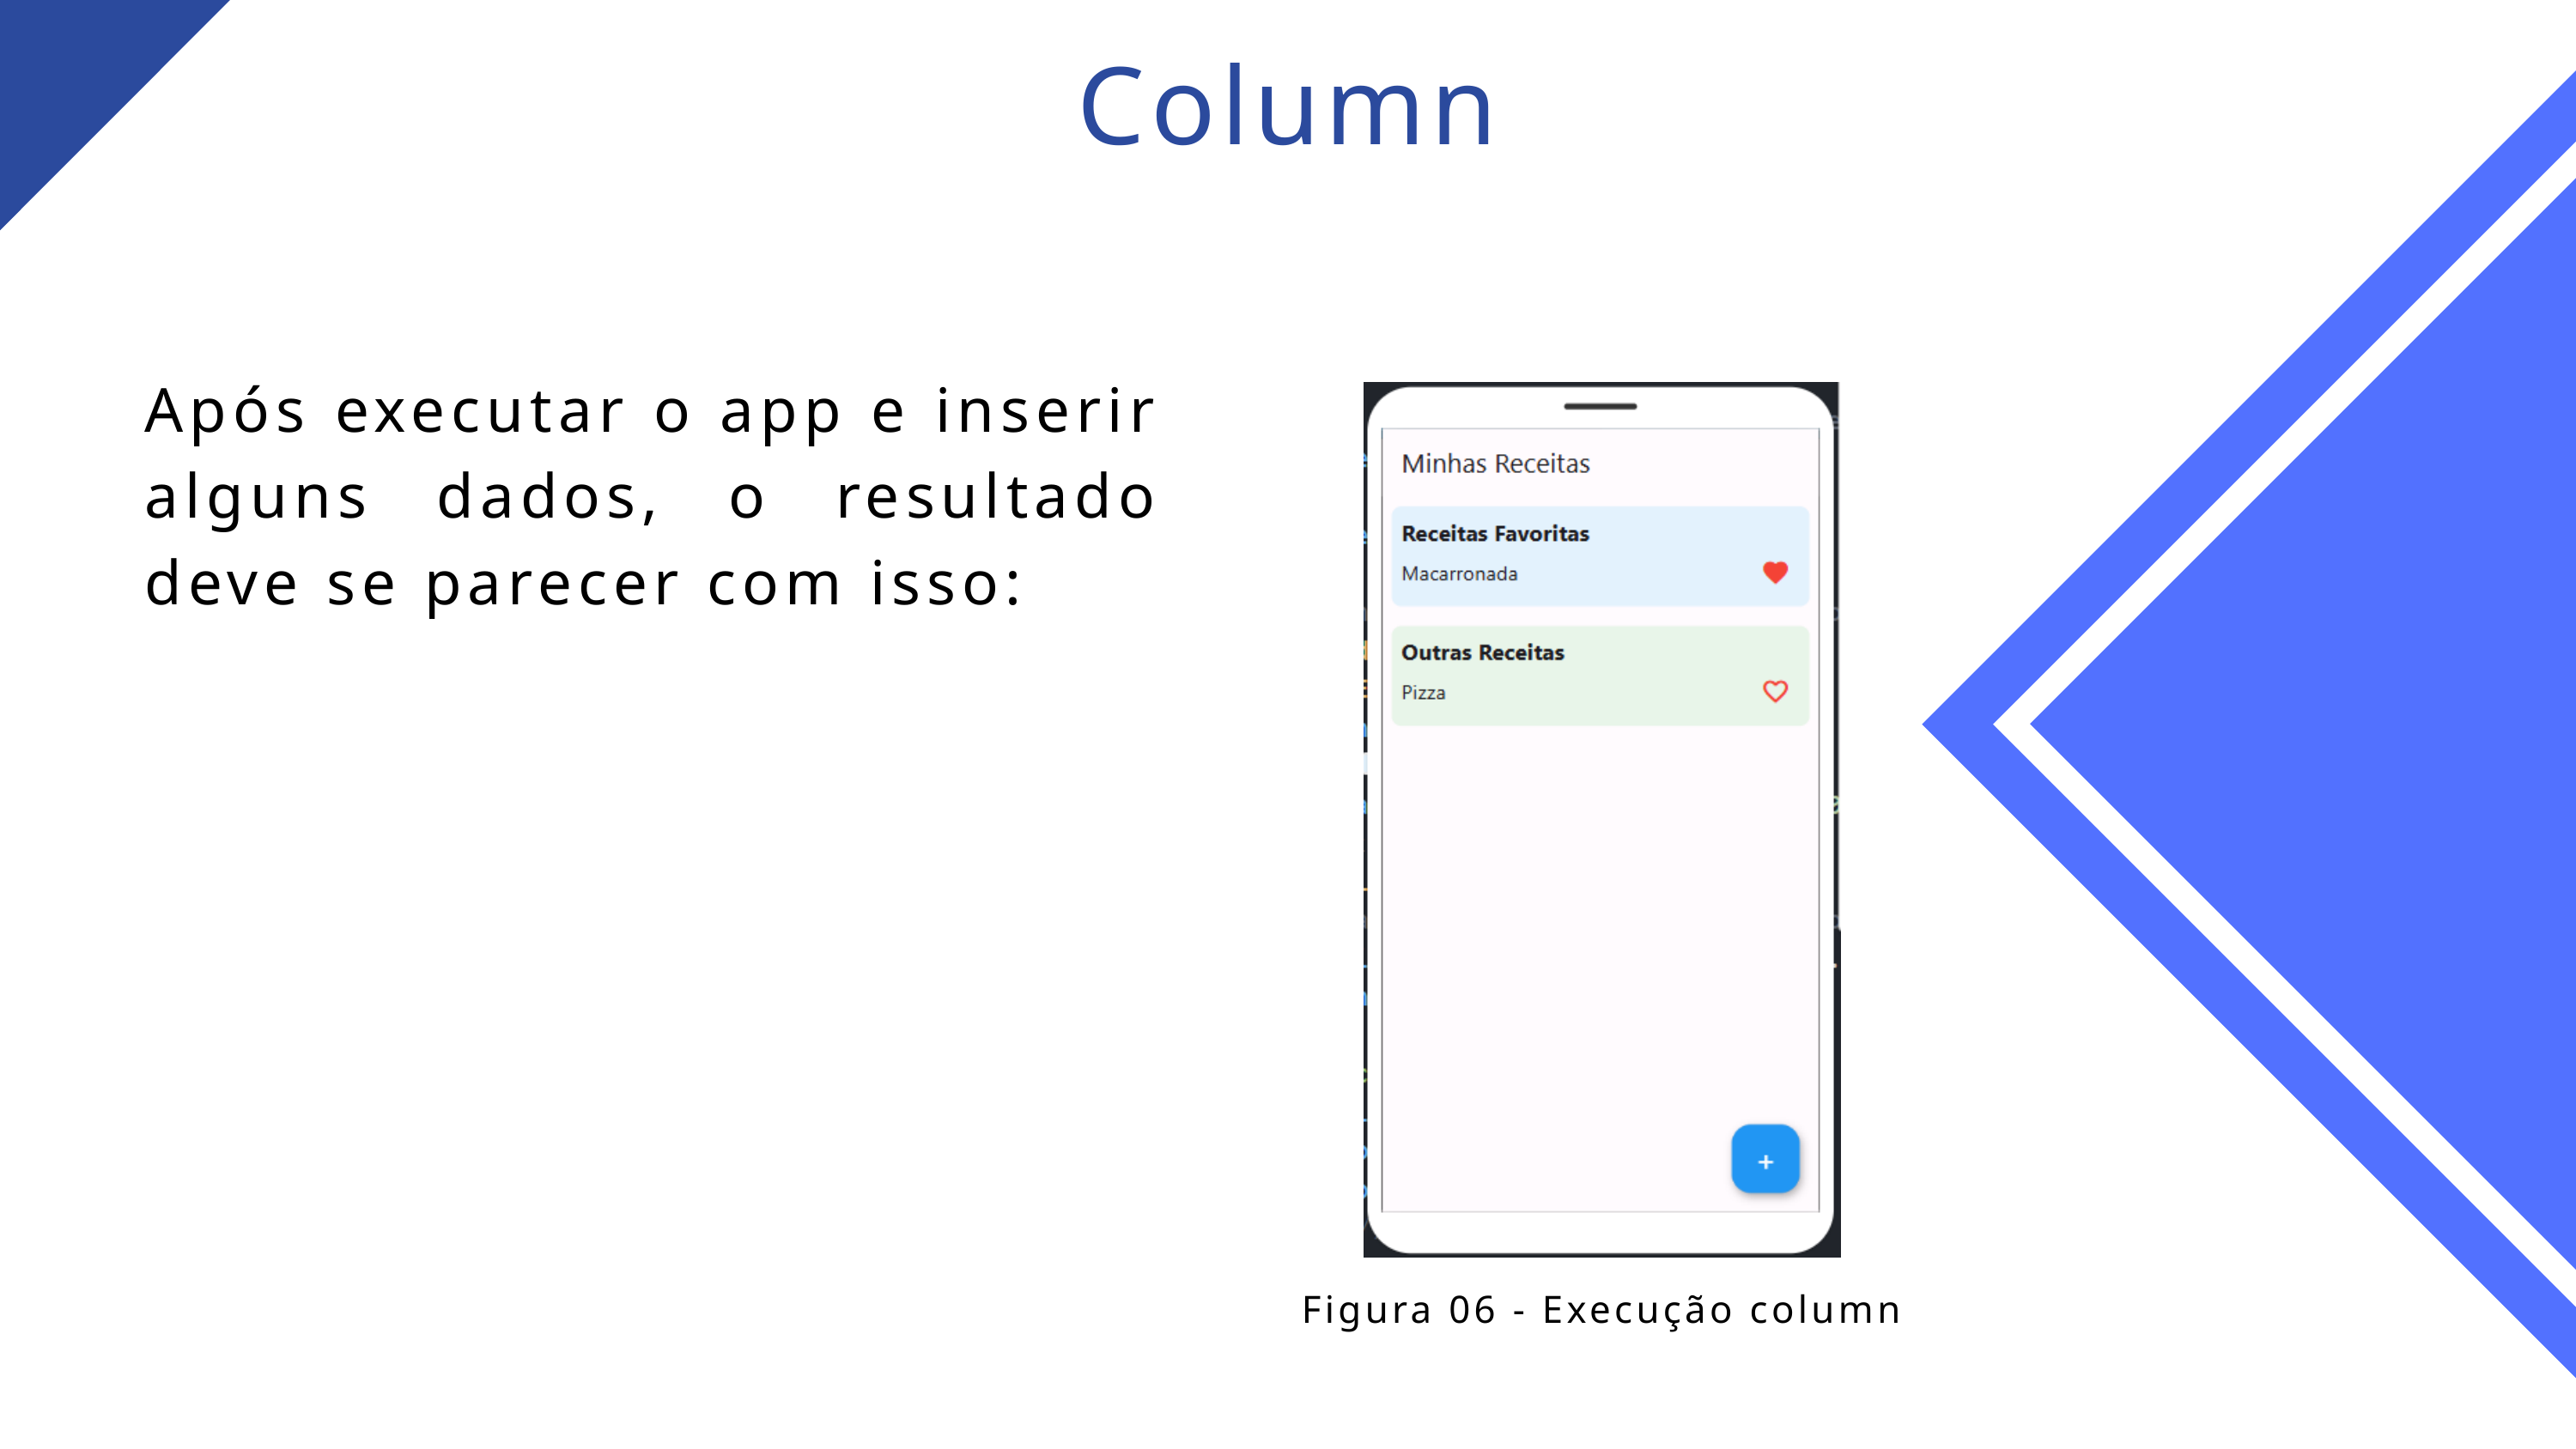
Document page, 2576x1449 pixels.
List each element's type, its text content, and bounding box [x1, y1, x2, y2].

text_box Figura 06 - Execução column [1251, 1277, 1952, 1331]
text_box Column [664, 53, 1912, 167]
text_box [0, 0, 231, 231]
picture [1364, 382, 1841, 1258]
text_box Após executar o app e inserir alguns dados, o resultado deve se parecer com isso: [144, 357, 1163, 617]
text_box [2163, 312, 2576, 1137]
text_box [2113, 261, 2576, 1187]
